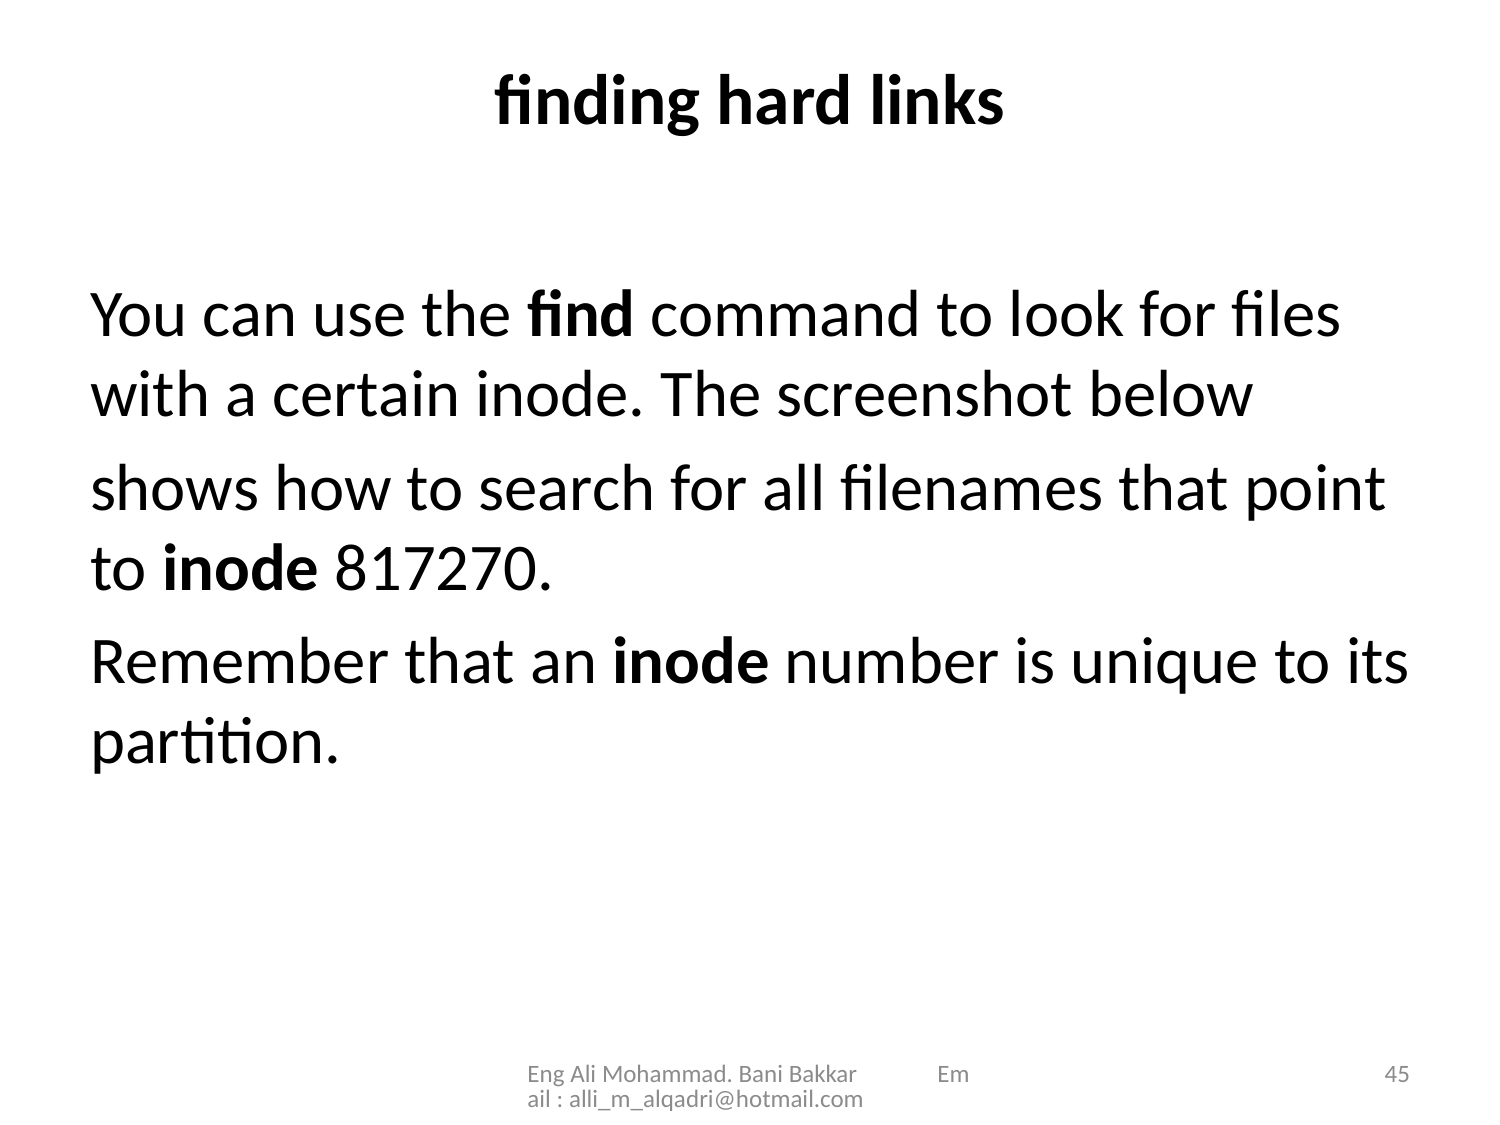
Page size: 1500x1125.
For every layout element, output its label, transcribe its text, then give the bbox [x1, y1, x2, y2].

footer Eng Ali Mohammad. Bani Bakkar Email : alli_m_alqadri@hotmail.com [512, 1042, 988, 1103]
list You can use the find command to look for files with a certain inode. The screenshot below shows how to search for all filenames that point to inode 817270. Remember that an inode number is unique to its partition. [75, 262, 1425, 1005]
slide_number 45 [1074, 1042, 1425, 1103]
title finding hard links [75, 45, 1425, 233]
